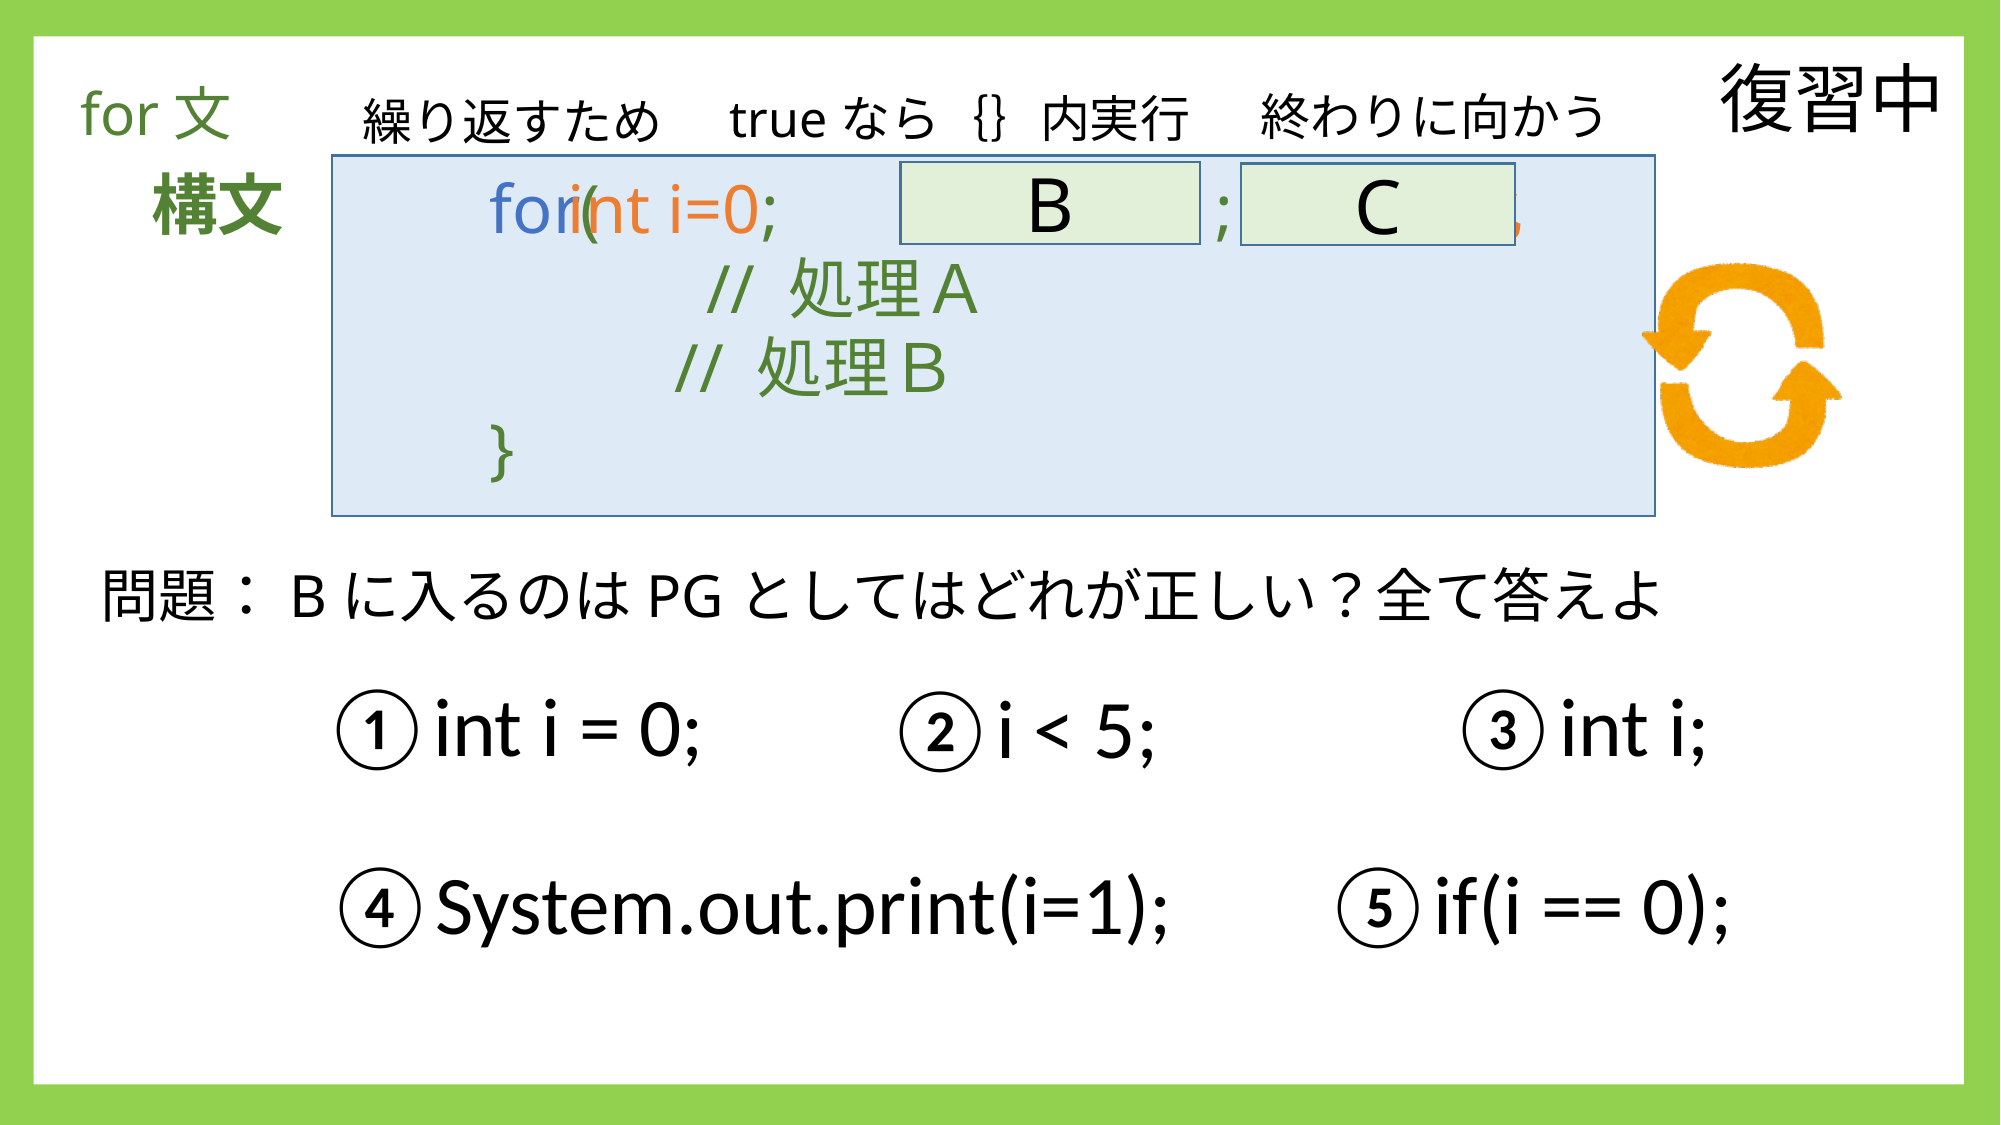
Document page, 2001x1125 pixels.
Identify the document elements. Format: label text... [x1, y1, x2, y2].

text_box trueなら｛｝内実行 [715, 79, 1205, 155]
text_box ③int i; [1434, 665, 1725, 781]
text_box for文 [65, 69, 247, 155]
text_box [331, 154, 1656, 517]
text_box B [899, 161, 1201, 245]
text_box 復習中 [1704, 44, 1960, 150]
text_box 繰り返すため [347, 82, 677, 158]
text_box ④System.out.print(i=1); [310, 843, 1188, 959]
text_box 値の変化 [1241, 160, 1538, 256]
text_box C [1240, 162, 1516, 246]
picture [1630, 251, 1854, 480]
text_box 継続条件; [917, 159, 1266, 255]
text_box 構文 [136, 155, 300, 251]
text_box int i=0; [553, 159, 812, 254]
text_box for( ){ // 処理Ａ // 処理Ｂ } [475, 159, 1507, 494]
text_box ⑤if(i == 0); [1308, 843, 1748, 959]
text_box ①int i = 0; [307, 665, 720, 781]
text_box ②i < 5; [870, 667, 1174, 783]
text_box 問題：Bに入るのはPGとしてはどれが正しい？全て答えよ [85, 552, 1682, 637]
text_box 終わりに向かう [1245, 78, 1625, 154]
